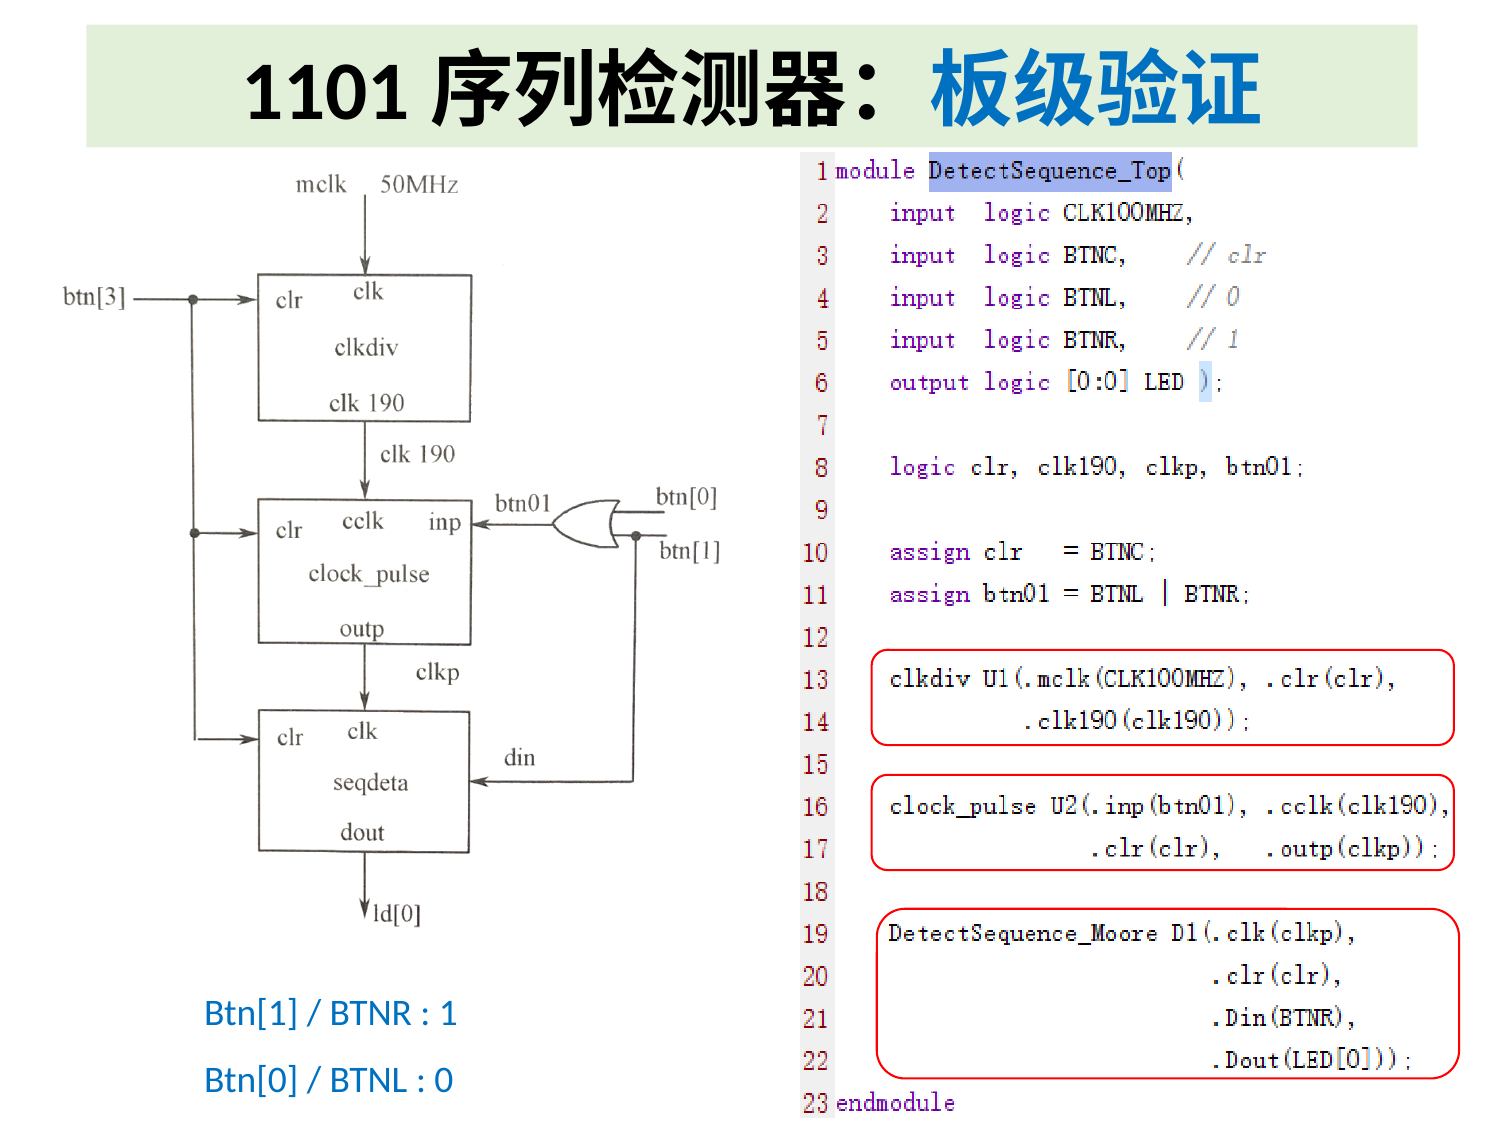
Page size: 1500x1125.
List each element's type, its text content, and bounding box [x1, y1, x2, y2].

picture [0, 153, 785, 944]
title 1101序列检测器：板级验证 [86, 24, 1418, 148]
text_box Btn[1] / BTNR : 1 Btn[0] / BTNL : 0 [189, 958, 474, 1108]
picture [799, 152, 1462, 1118]
